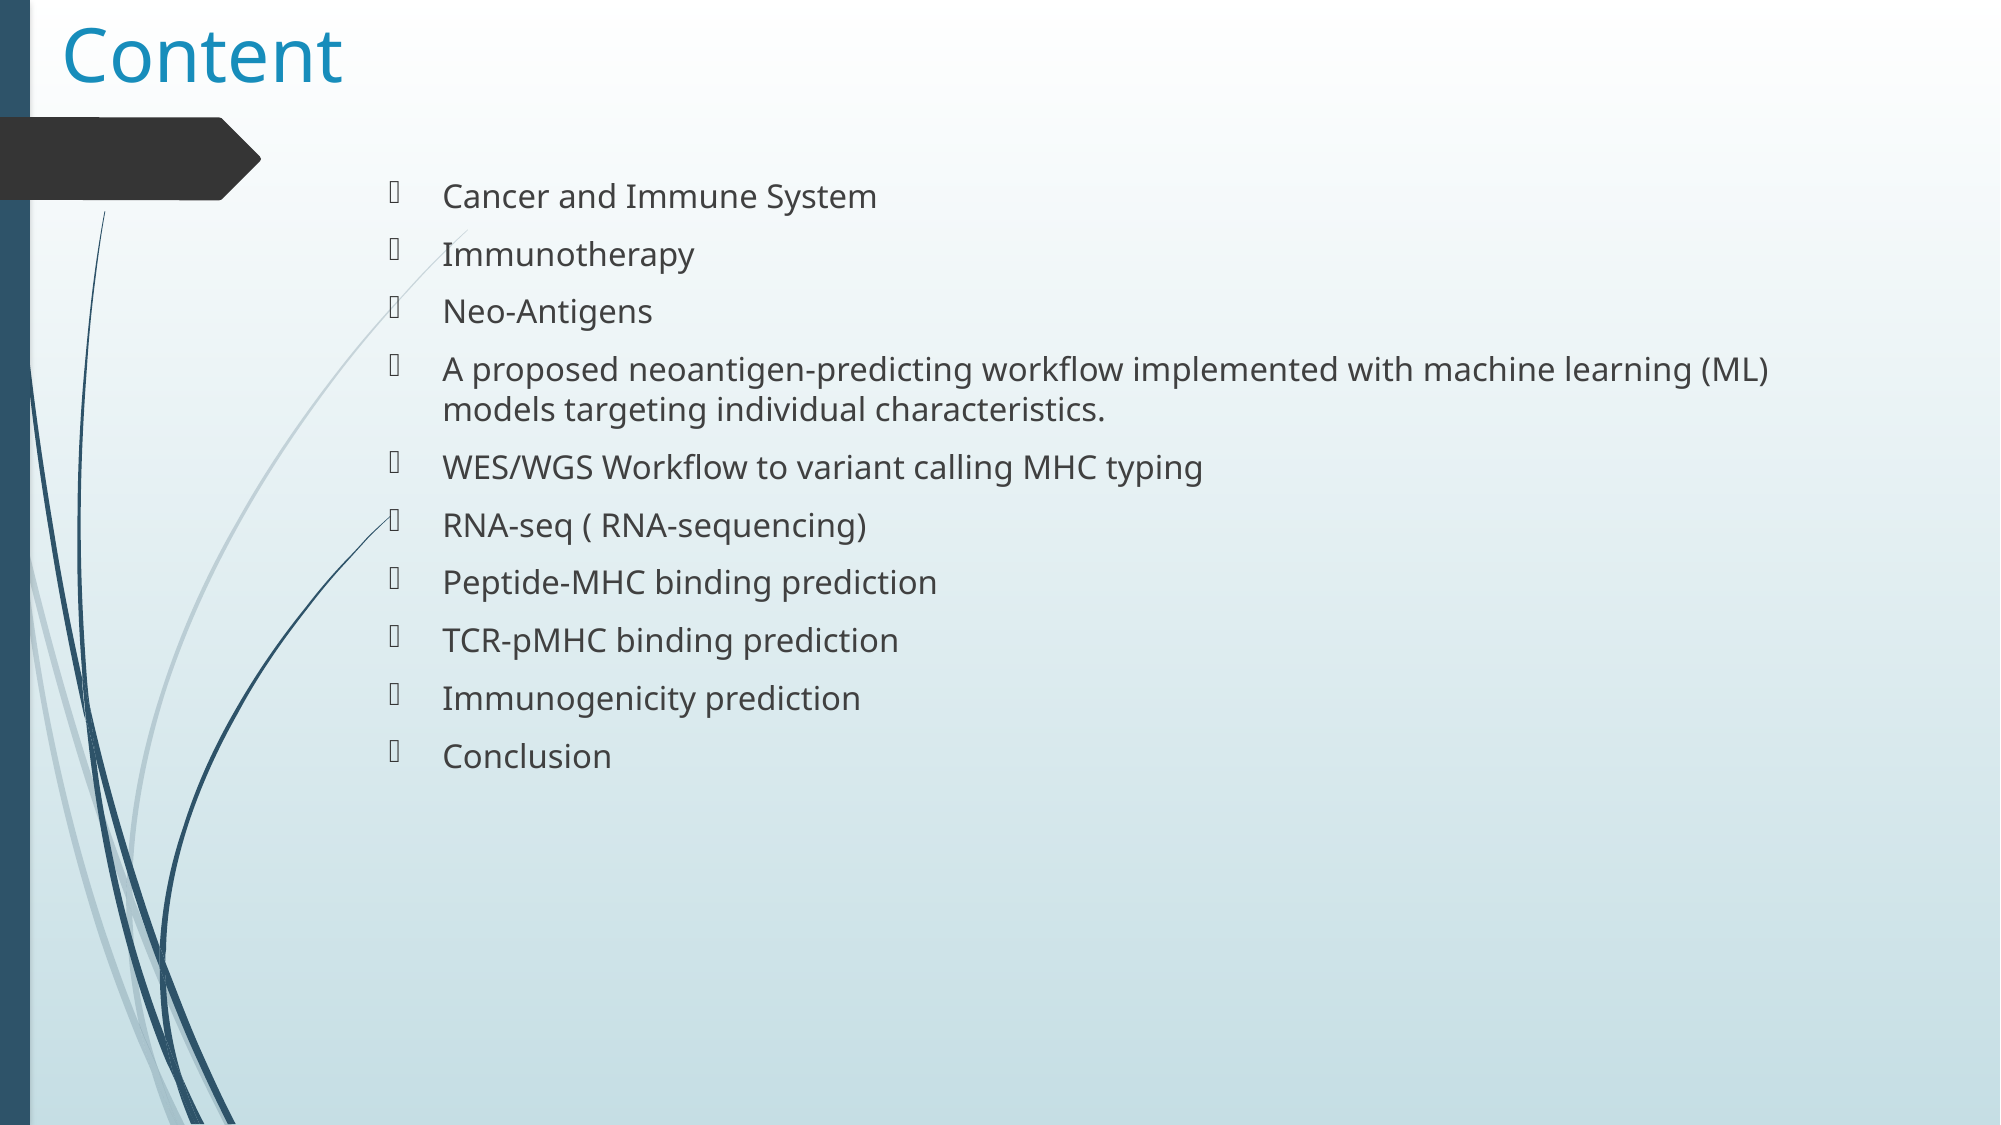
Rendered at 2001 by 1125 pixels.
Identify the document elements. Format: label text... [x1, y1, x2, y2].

list Cancer and Immune System Immunotherapy Neo-Antigens A proposed neoantigen-predicting workflow implemented with machine learning (ML) models targeting individual characteristics. WES/WGS Workflow to variant calling MHC typing RNA-seq ( RNA-sequencing) Peptide-MHC binding prediction TCR-pMHC binding prediction Immunogenicity prediction Conclusion [373, 167, 1837, 788]
title Content [46, 0, 1509, 211]
